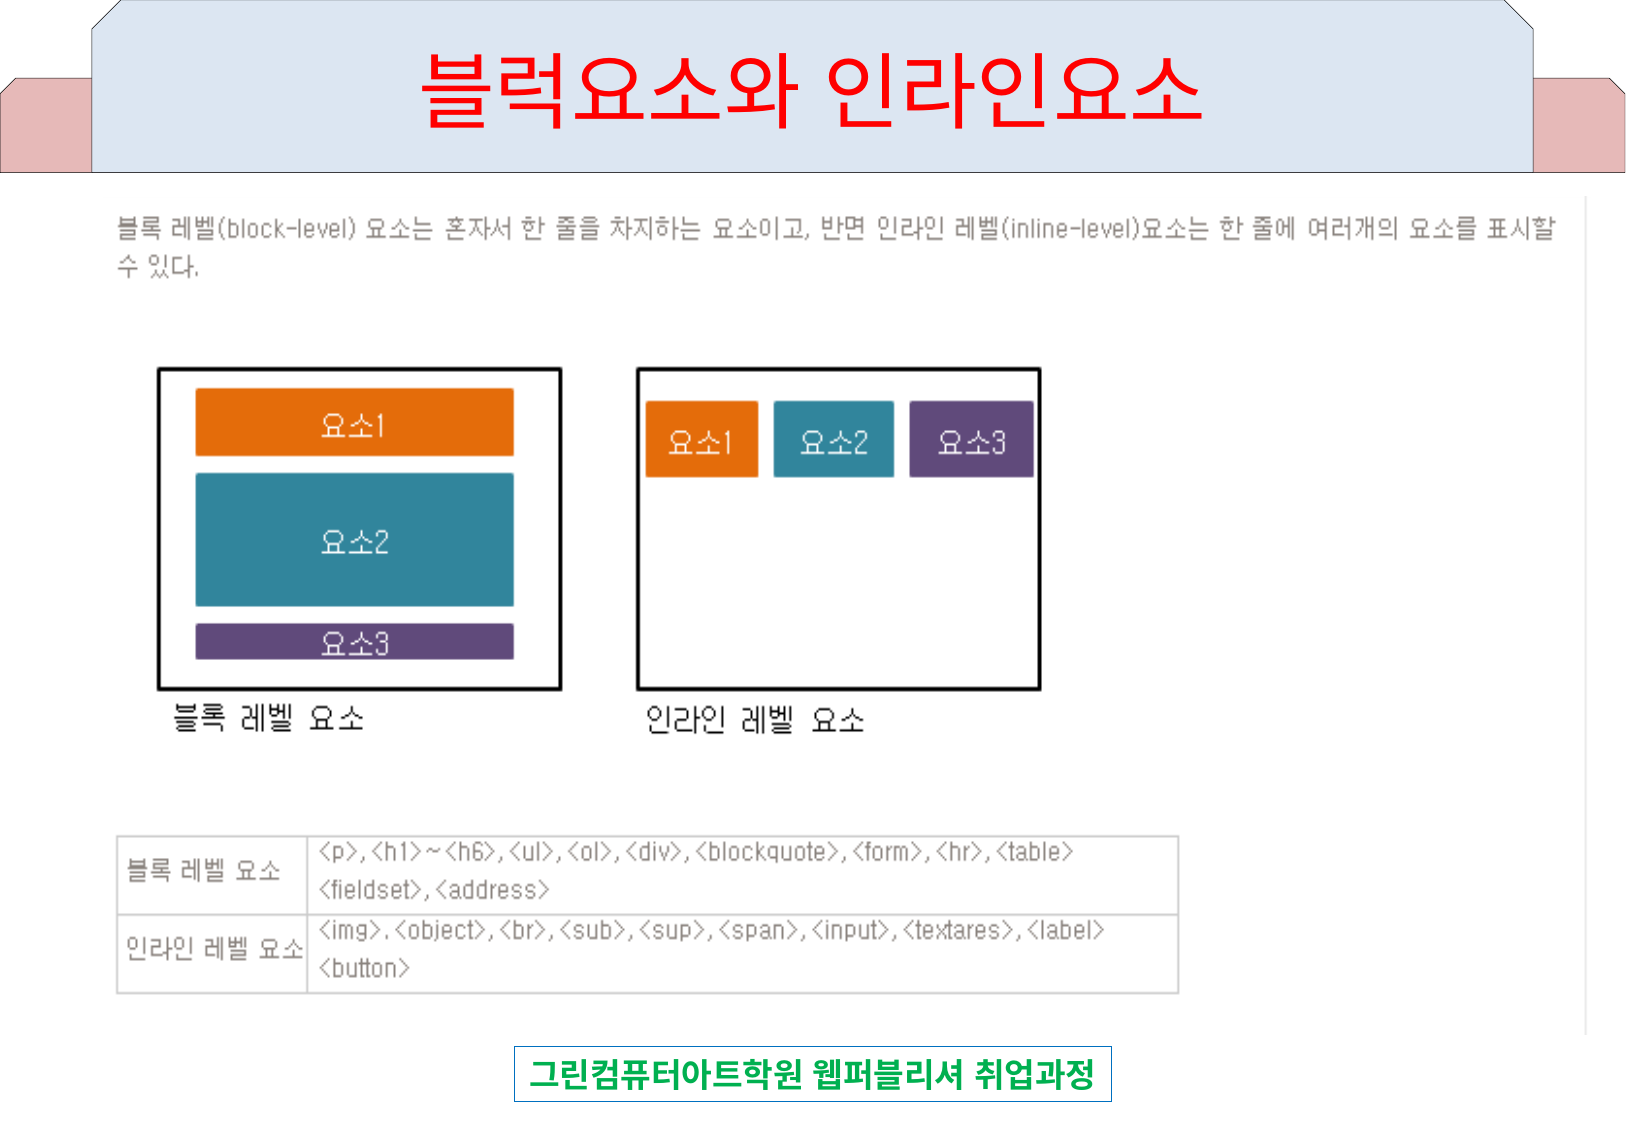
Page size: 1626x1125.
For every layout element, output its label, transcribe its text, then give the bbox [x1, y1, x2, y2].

picture [102, 195, 1591, 1036]
title 블럭요소와 인라인요소 [81, 0, 1544, 183]
